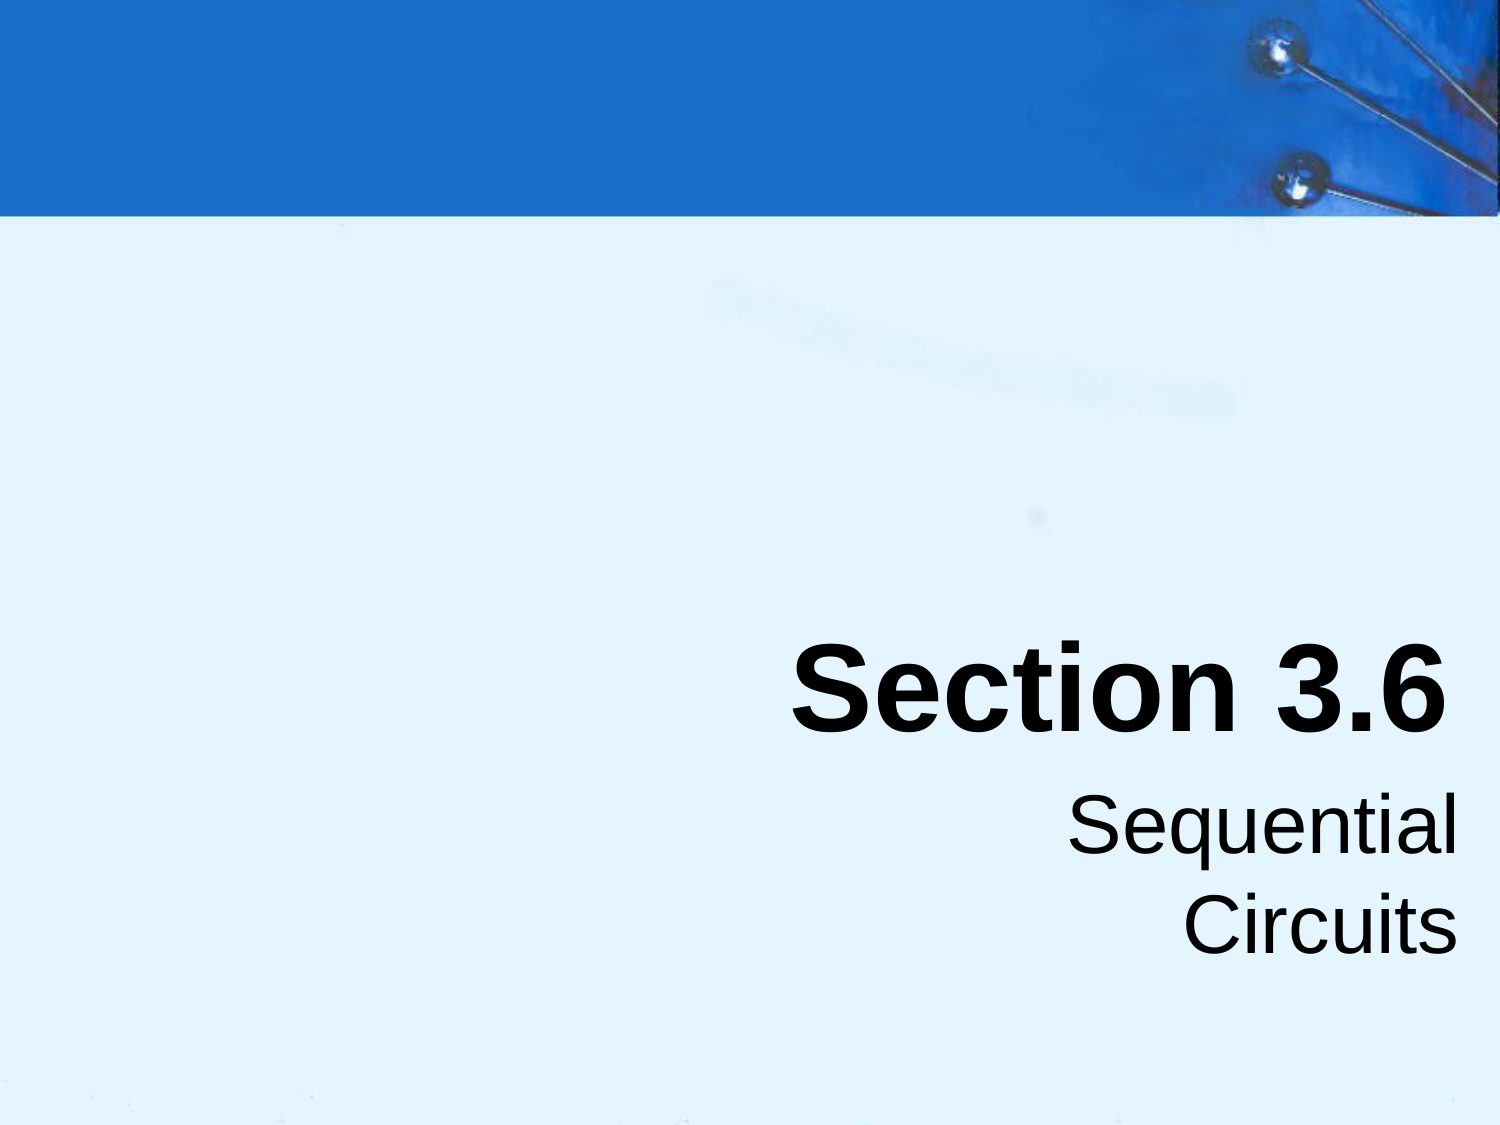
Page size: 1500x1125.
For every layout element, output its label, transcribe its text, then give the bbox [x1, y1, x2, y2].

title Section 3.6 [774, 612, 1476, 751]
picture [0, 0, 1500, 1125]
subtitle Sequential Circuits [787, 762, 1476, 1001]
